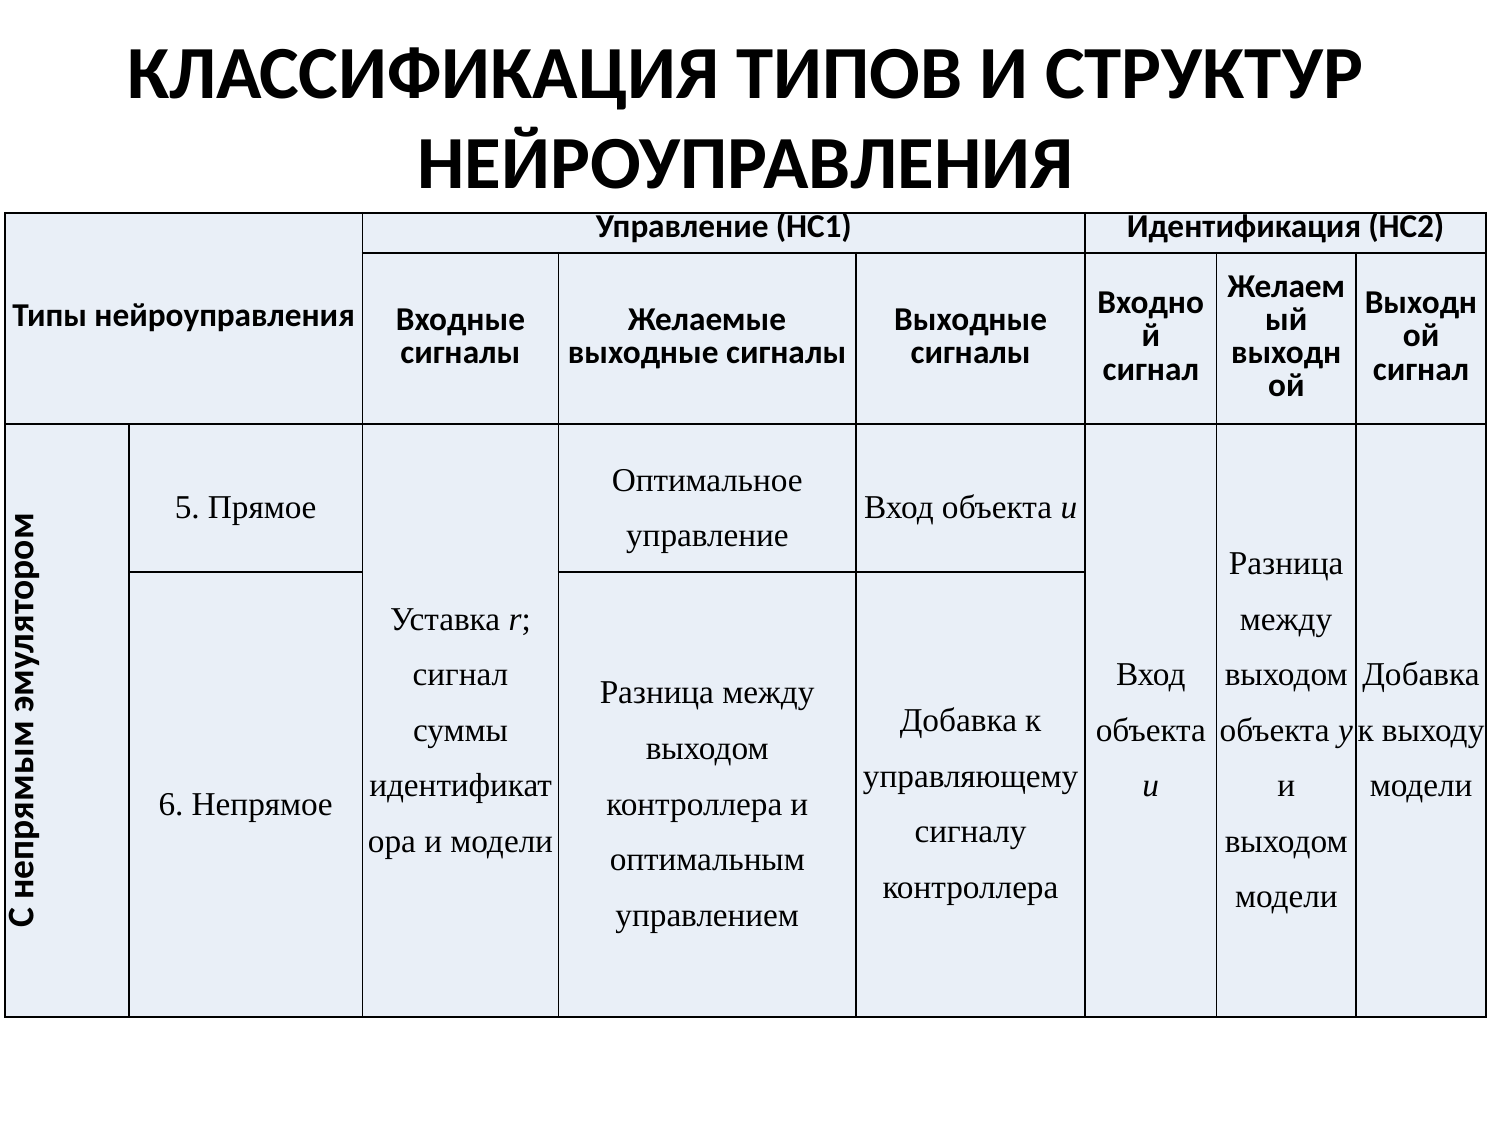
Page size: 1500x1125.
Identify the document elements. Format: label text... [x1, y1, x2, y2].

table_cell Вход объекта u [1086, 425, 1216, 1016]
table_header Идентификация (НС2) [1086, 214, 1485, 252]
table_cell Выходные сигналы [857, 254, 1084, 423]
table_cell Добавка к управляющему сигналу контроллера [857, 573, 1084, 1016]
table_header Управление (НС1) [363, 214, 1084, 252]
table_cell Входной сигнал [1086, 254, 1216, 423]
table_cell Разница между выходом контроллера и оптимальным управлением [559, 573, 855, 1016]
table_cell Желаемые выходные сигналы [559, 254, 855, 423]
table_cell 5. Прямое [130, 425, 362, 571]
table_cell Разница между выходом объекта y и выходом модели [1217, 425, 1355, 1016]
table_cell С непрямым эмулятором [6, 425, 128, 1016]
table_cell Оптимальное управление [559, 425, 855, 571]
table_cell Вход объекта u [857, 425, 1084, 571]
text_box КЛАССИФИКАЦИЯ ТИПОВ И СТРУКТУР НЕЙРОУПРАВЛЕНИЯ [0, 15, 1496, 211]
table_cell Входные сигналы [363, 254, 558, 423]
table_cell Выходной сигнал [1357, 254, 1485, 423]
table_cell 6. Непрямое [130, 573, 362, 1016]
table_cell Уставка r; сигнал суммы идентификатора и модели [363, 425, 558, 1016]
table_header Типы нейроуправления [6, 214, 362, 423]
table_cell Желаемый выходной [1217, 254, 1355, 423]
table_cell Добавка к выходу модели [1357, 425, 1485, 1016]
